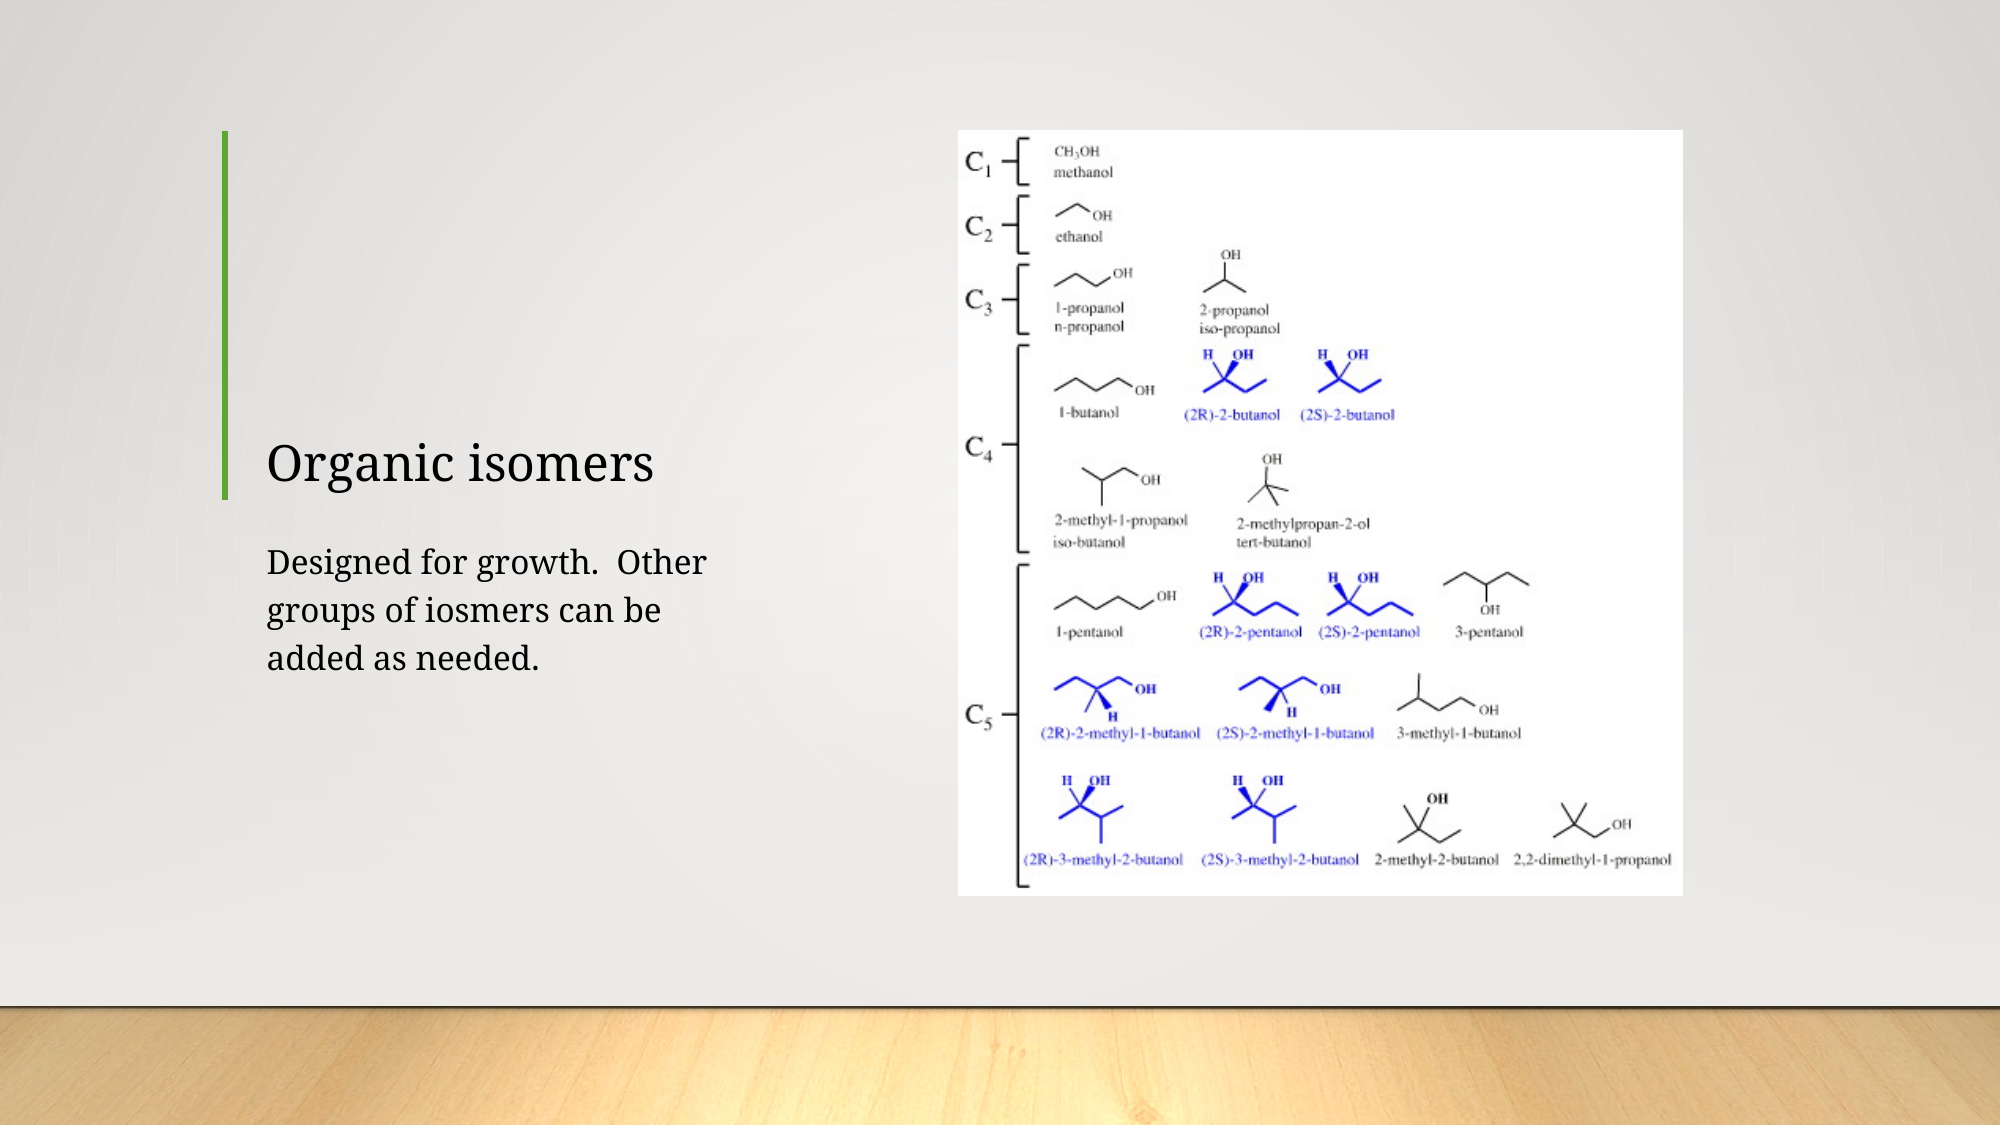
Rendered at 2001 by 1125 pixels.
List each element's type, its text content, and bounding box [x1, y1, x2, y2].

title Organic isomers [251, 131, 774, 500]
picture [0, 1006, 2000, 1125]
list Designed for growth. Other groups of iosmers can be added as needed. [251, 525, 775, 895]
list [957, 130, 1684, 896]
